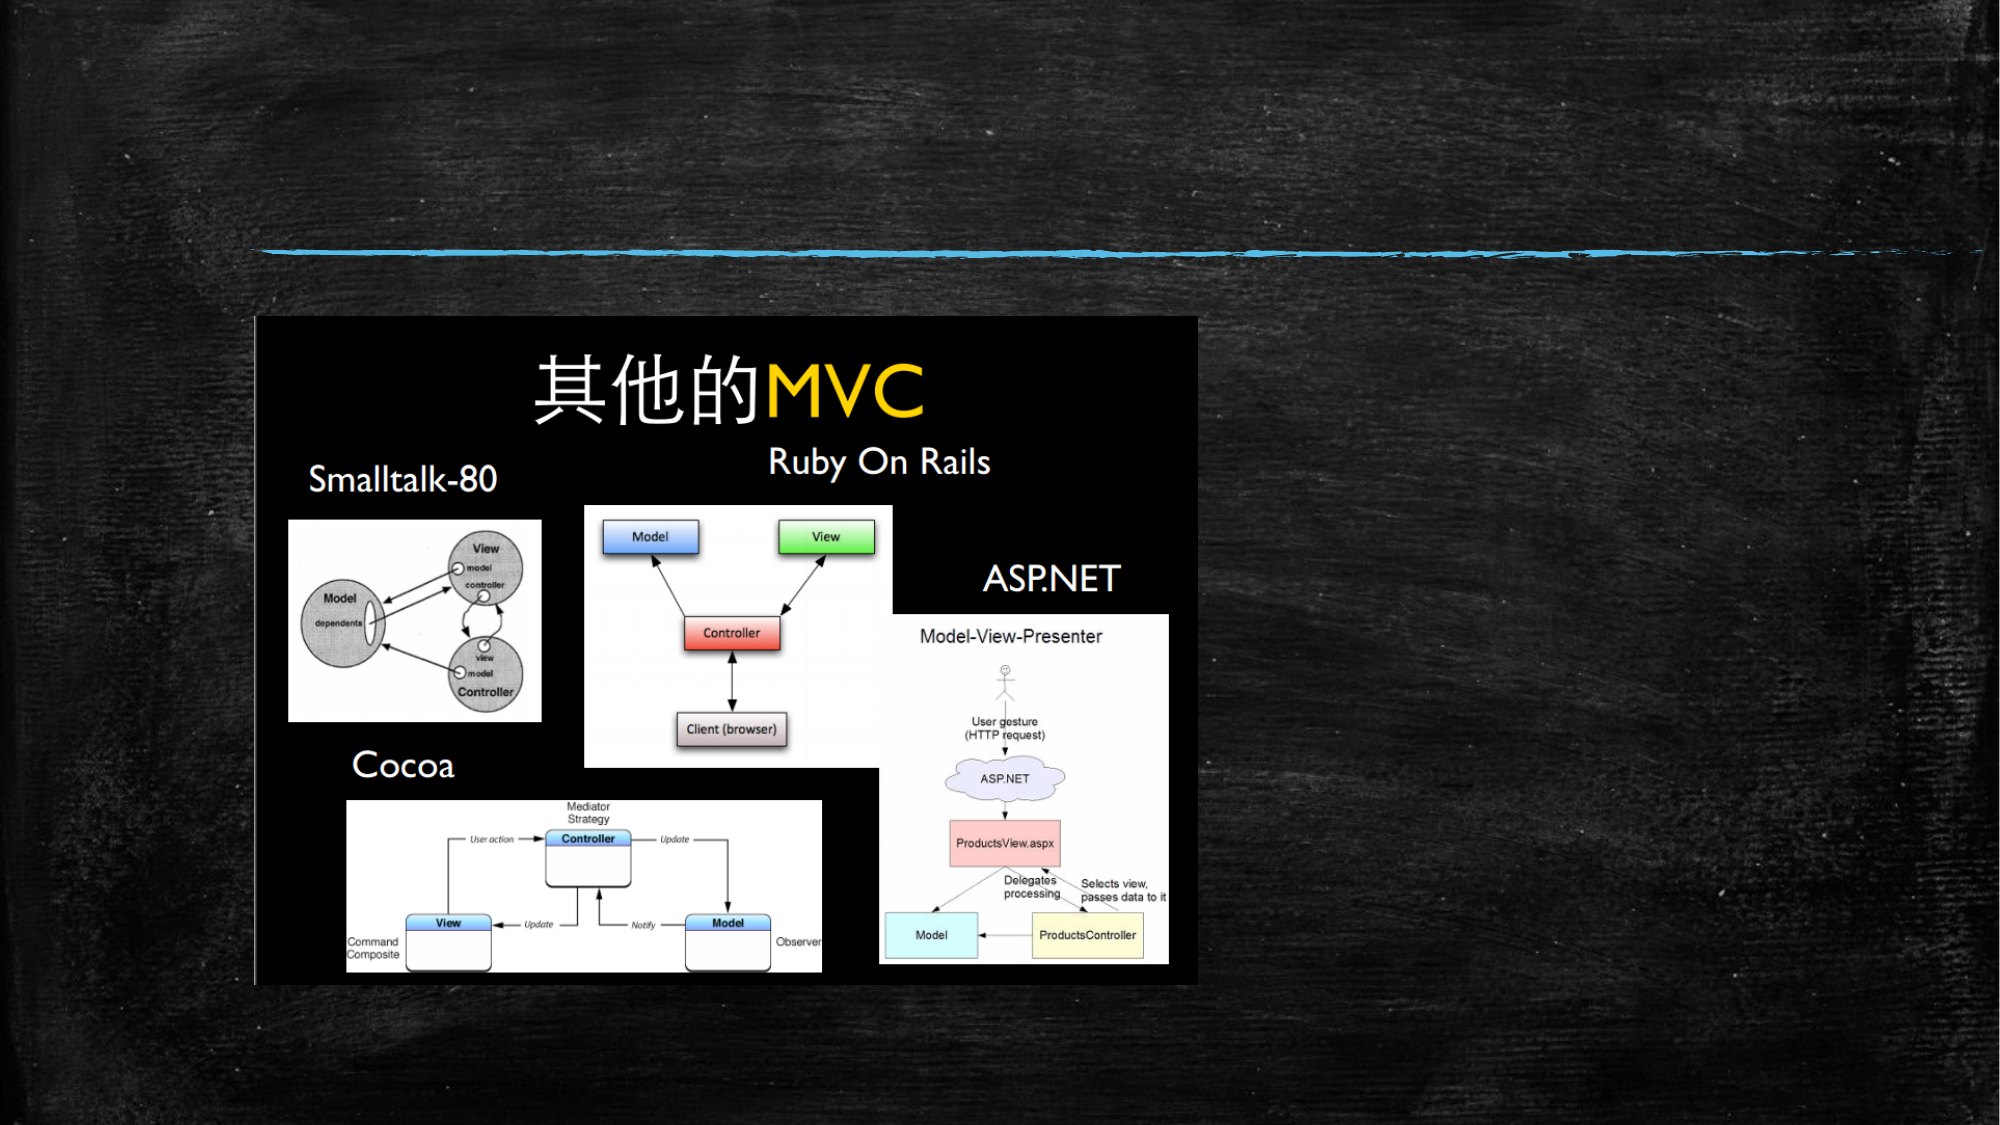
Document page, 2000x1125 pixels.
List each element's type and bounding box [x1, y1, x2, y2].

picture [254, 316, 1198, 985]
